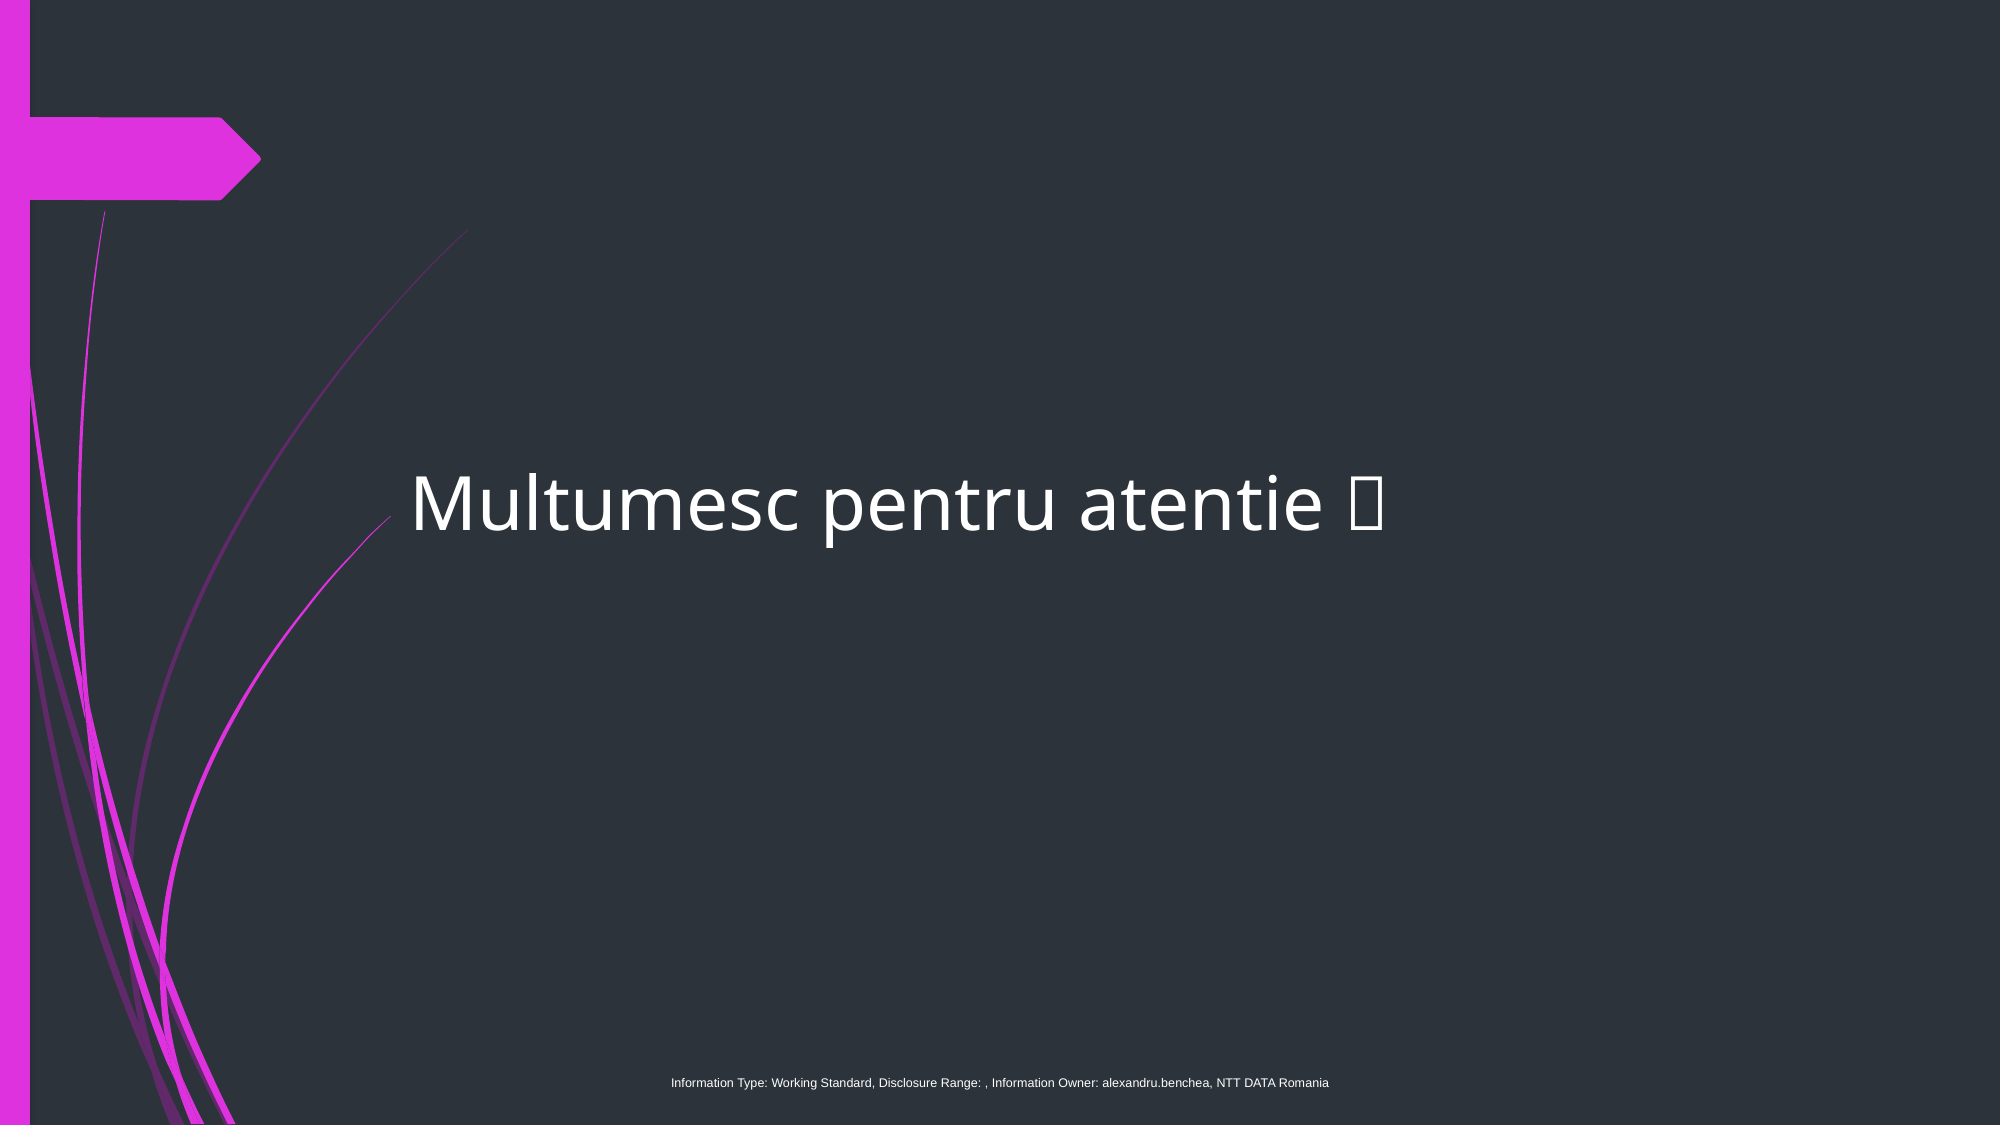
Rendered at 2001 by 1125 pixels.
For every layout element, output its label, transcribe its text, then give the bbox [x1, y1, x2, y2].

title Multumesc pentru atentie  [394, 447, 1857, 658]
text_box Information Type: Working Standard, Disclosure Range: , Information Owner: alexandru.benchea, NTT DATA Romania [645, 1074, 1355, 1090]
